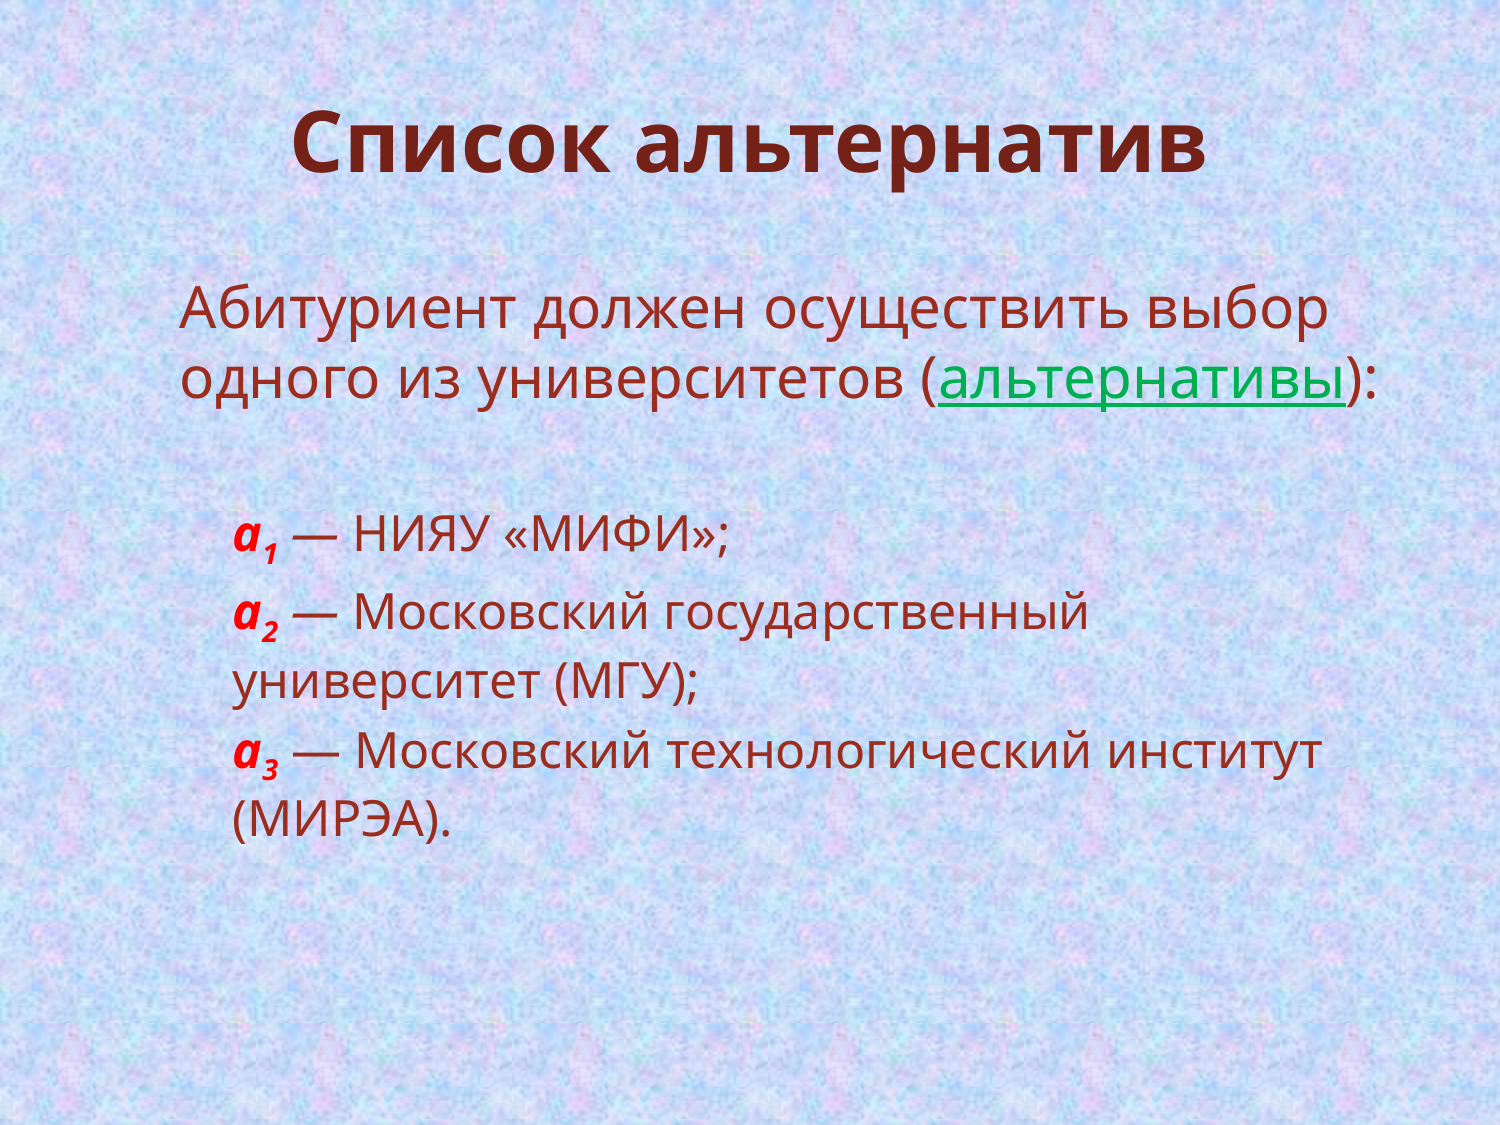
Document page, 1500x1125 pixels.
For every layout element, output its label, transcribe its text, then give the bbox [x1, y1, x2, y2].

title Список альтернатив [75, 45, 1425, 233]
list Абитуриент должен осуществить выбор одного из университетов (альтернативы): а1 — НИЯУ «МИФИ»; а2 — Московский государственный университет (МГУ); a3 — Московский технологический институт (МИРЭА). [75, 262, 1425, 1035]
picture [0, 0, 1500, 1125]
